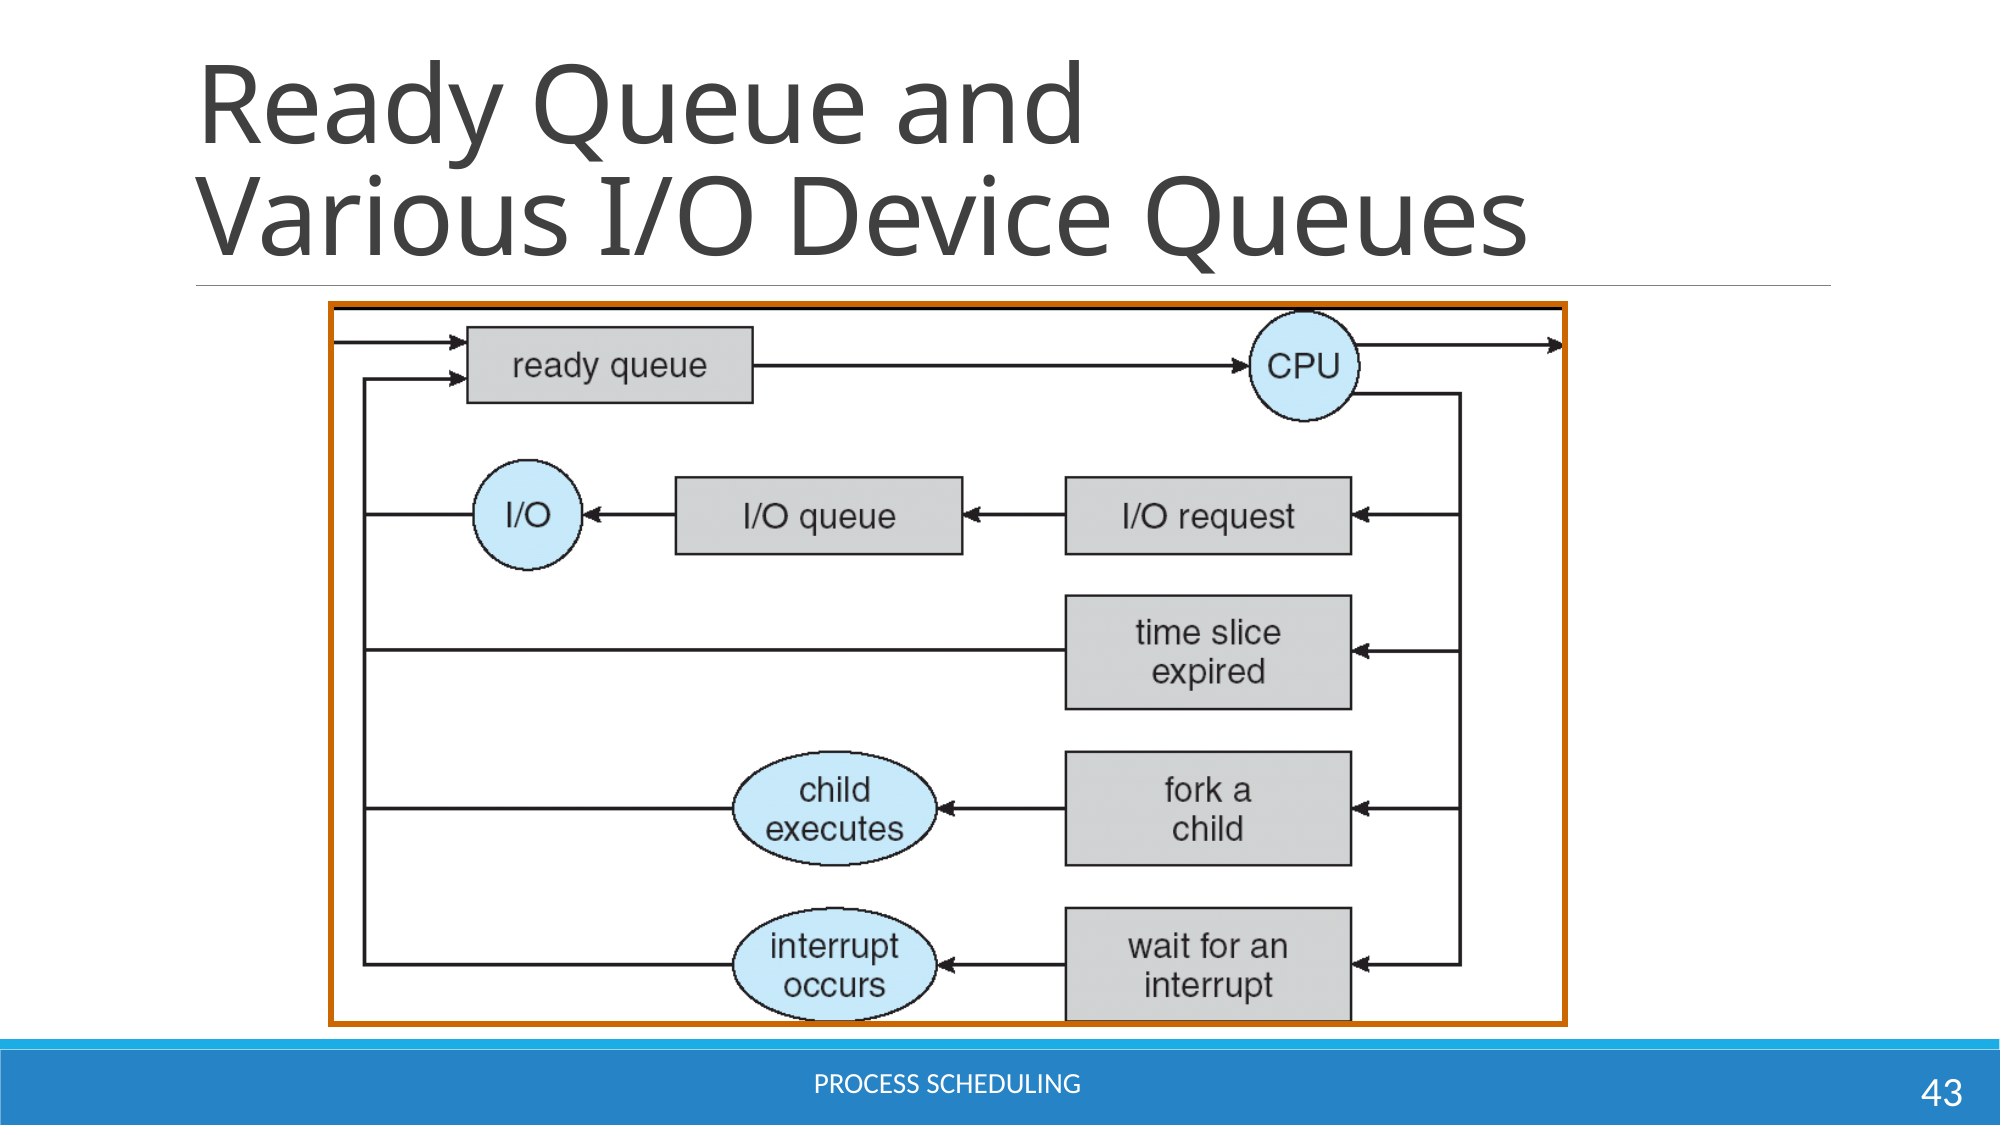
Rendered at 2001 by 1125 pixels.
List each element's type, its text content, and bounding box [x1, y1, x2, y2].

title Ready Queue and Various I/O Device Queues [180, 47, 1830, 285]
text_box PROCESS SCHEDULING [706, 1061, 1189, 1125]
picture [333, 306, 1563, 1022]
slide_number 43 [1763, 1059, 1979, 1120]
